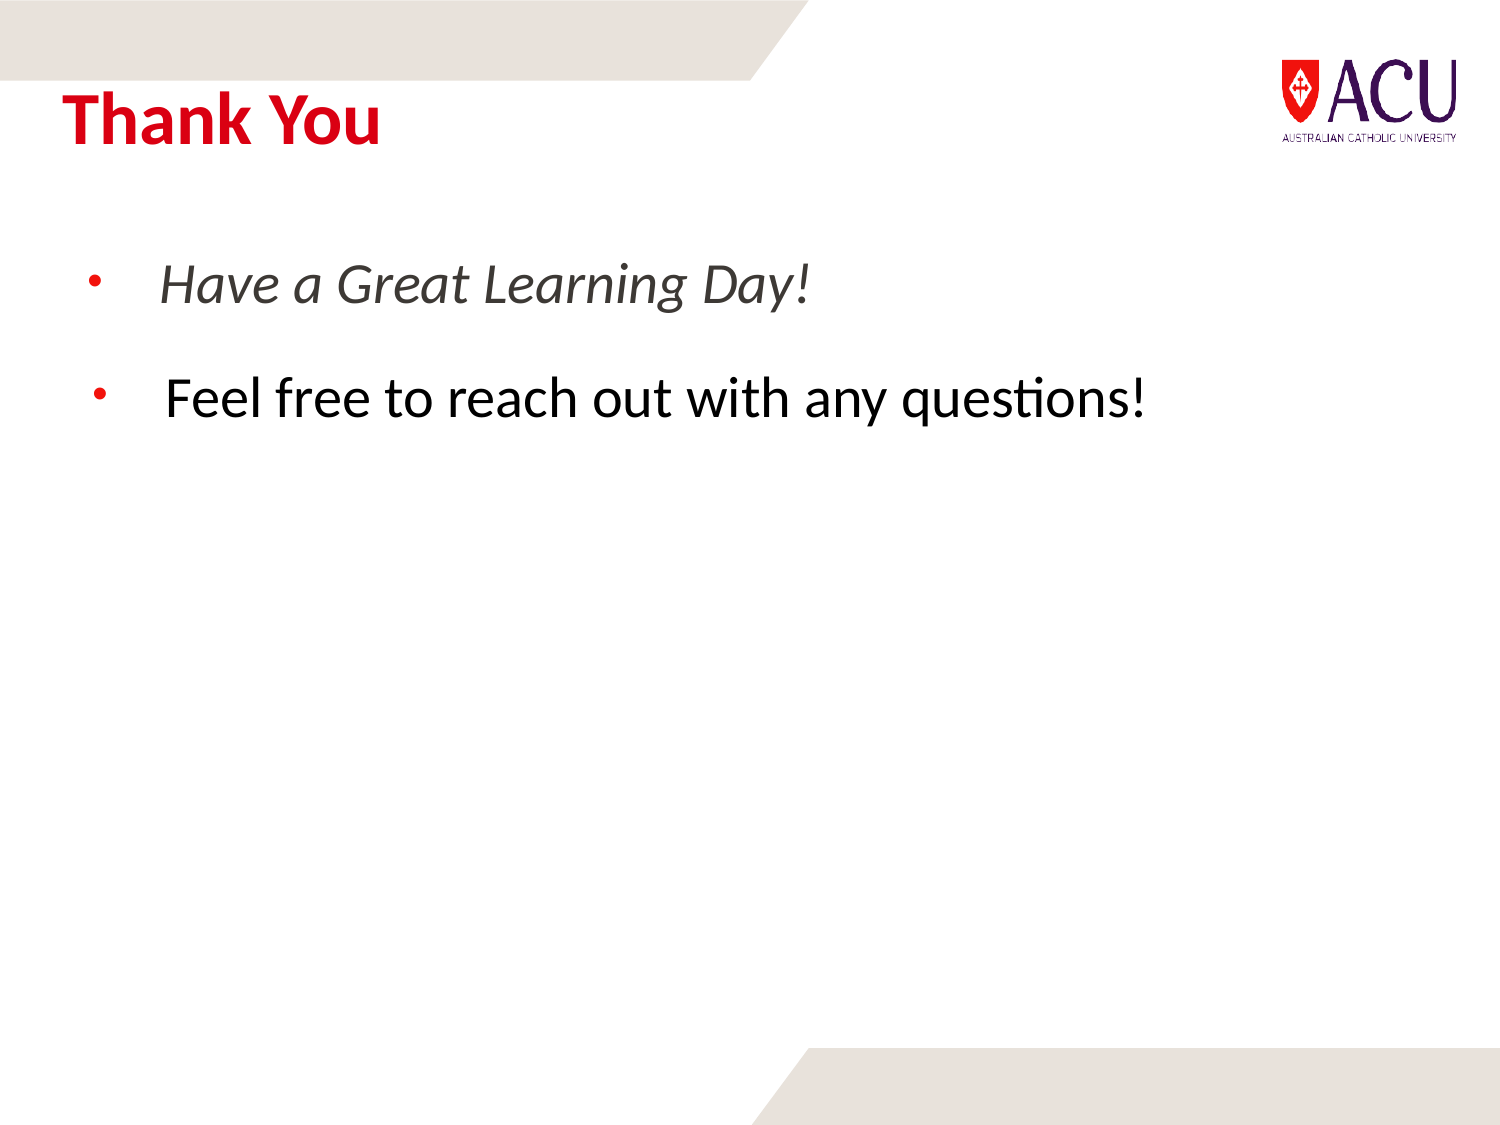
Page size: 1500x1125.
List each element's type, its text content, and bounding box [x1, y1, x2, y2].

text_box Feel free to reach out with any questions! [90, 345, 1361, 429]
picture [1282, 59, 1456, 142]
text_box Have a Great Learning Day! [85, 232, 1356, 316]
title Thank You [60, 67, 1124, 258]
